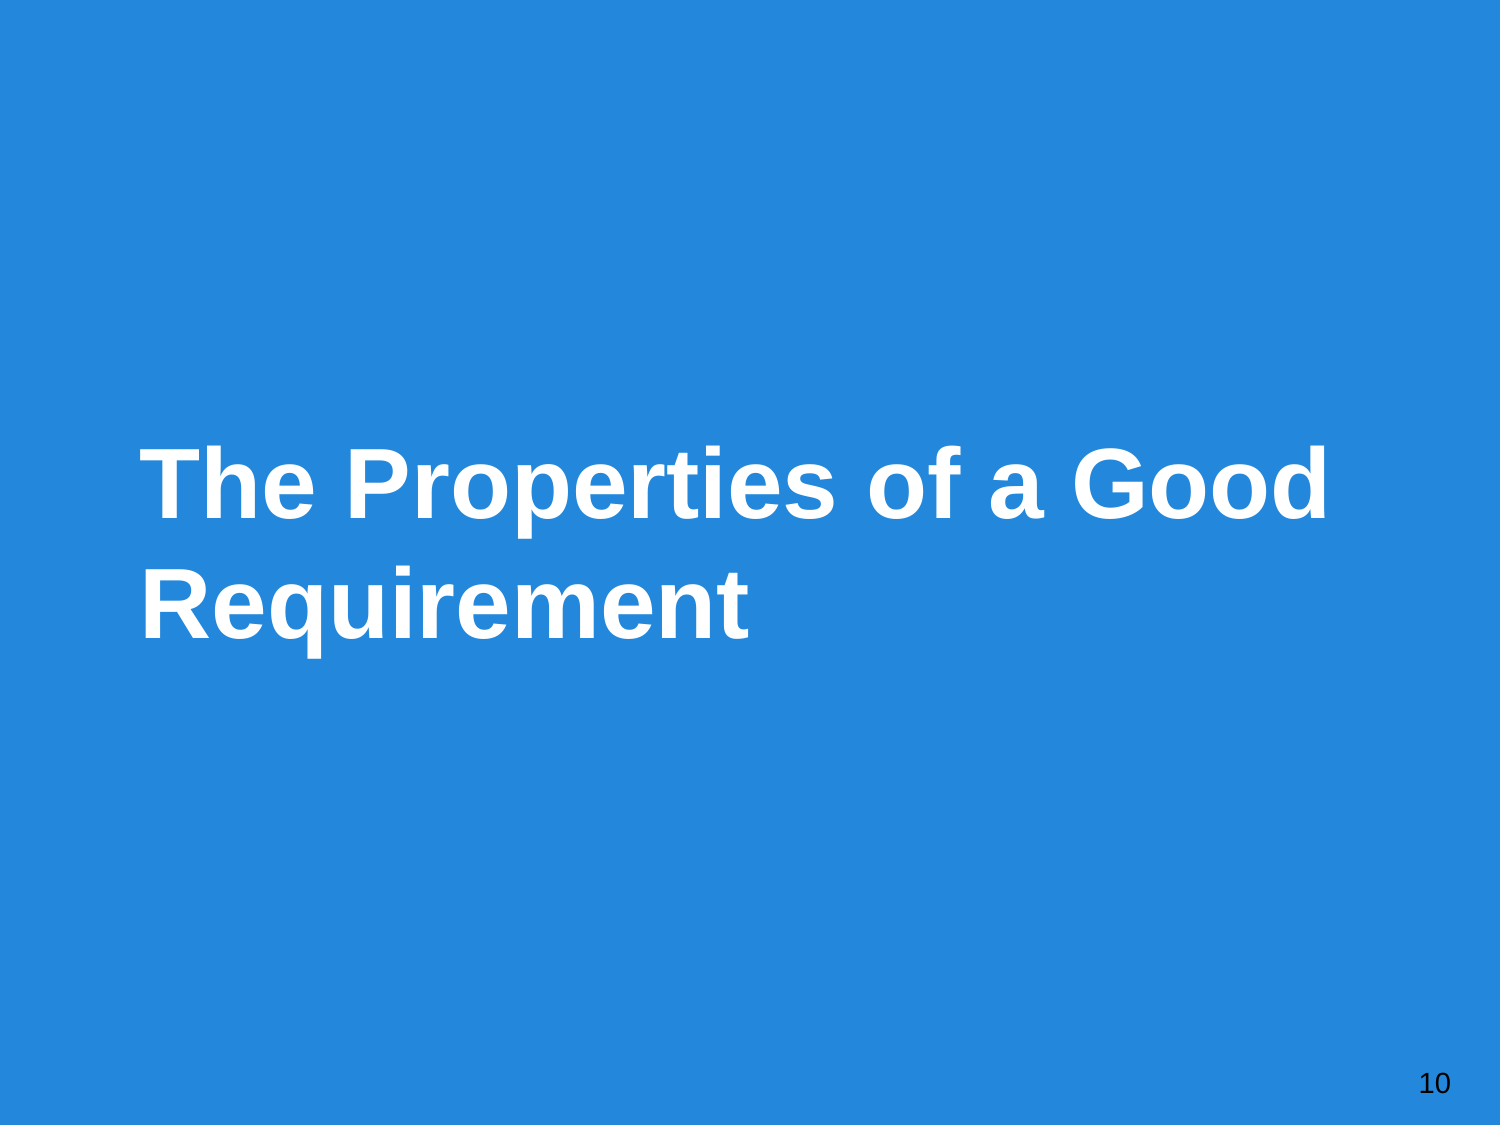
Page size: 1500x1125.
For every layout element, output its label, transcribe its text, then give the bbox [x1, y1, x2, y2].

slide_number ‹#› [1403, 1038, 1494, 1125]
title The Properties of a Good Requirement [124, 419, 1500, 674]
